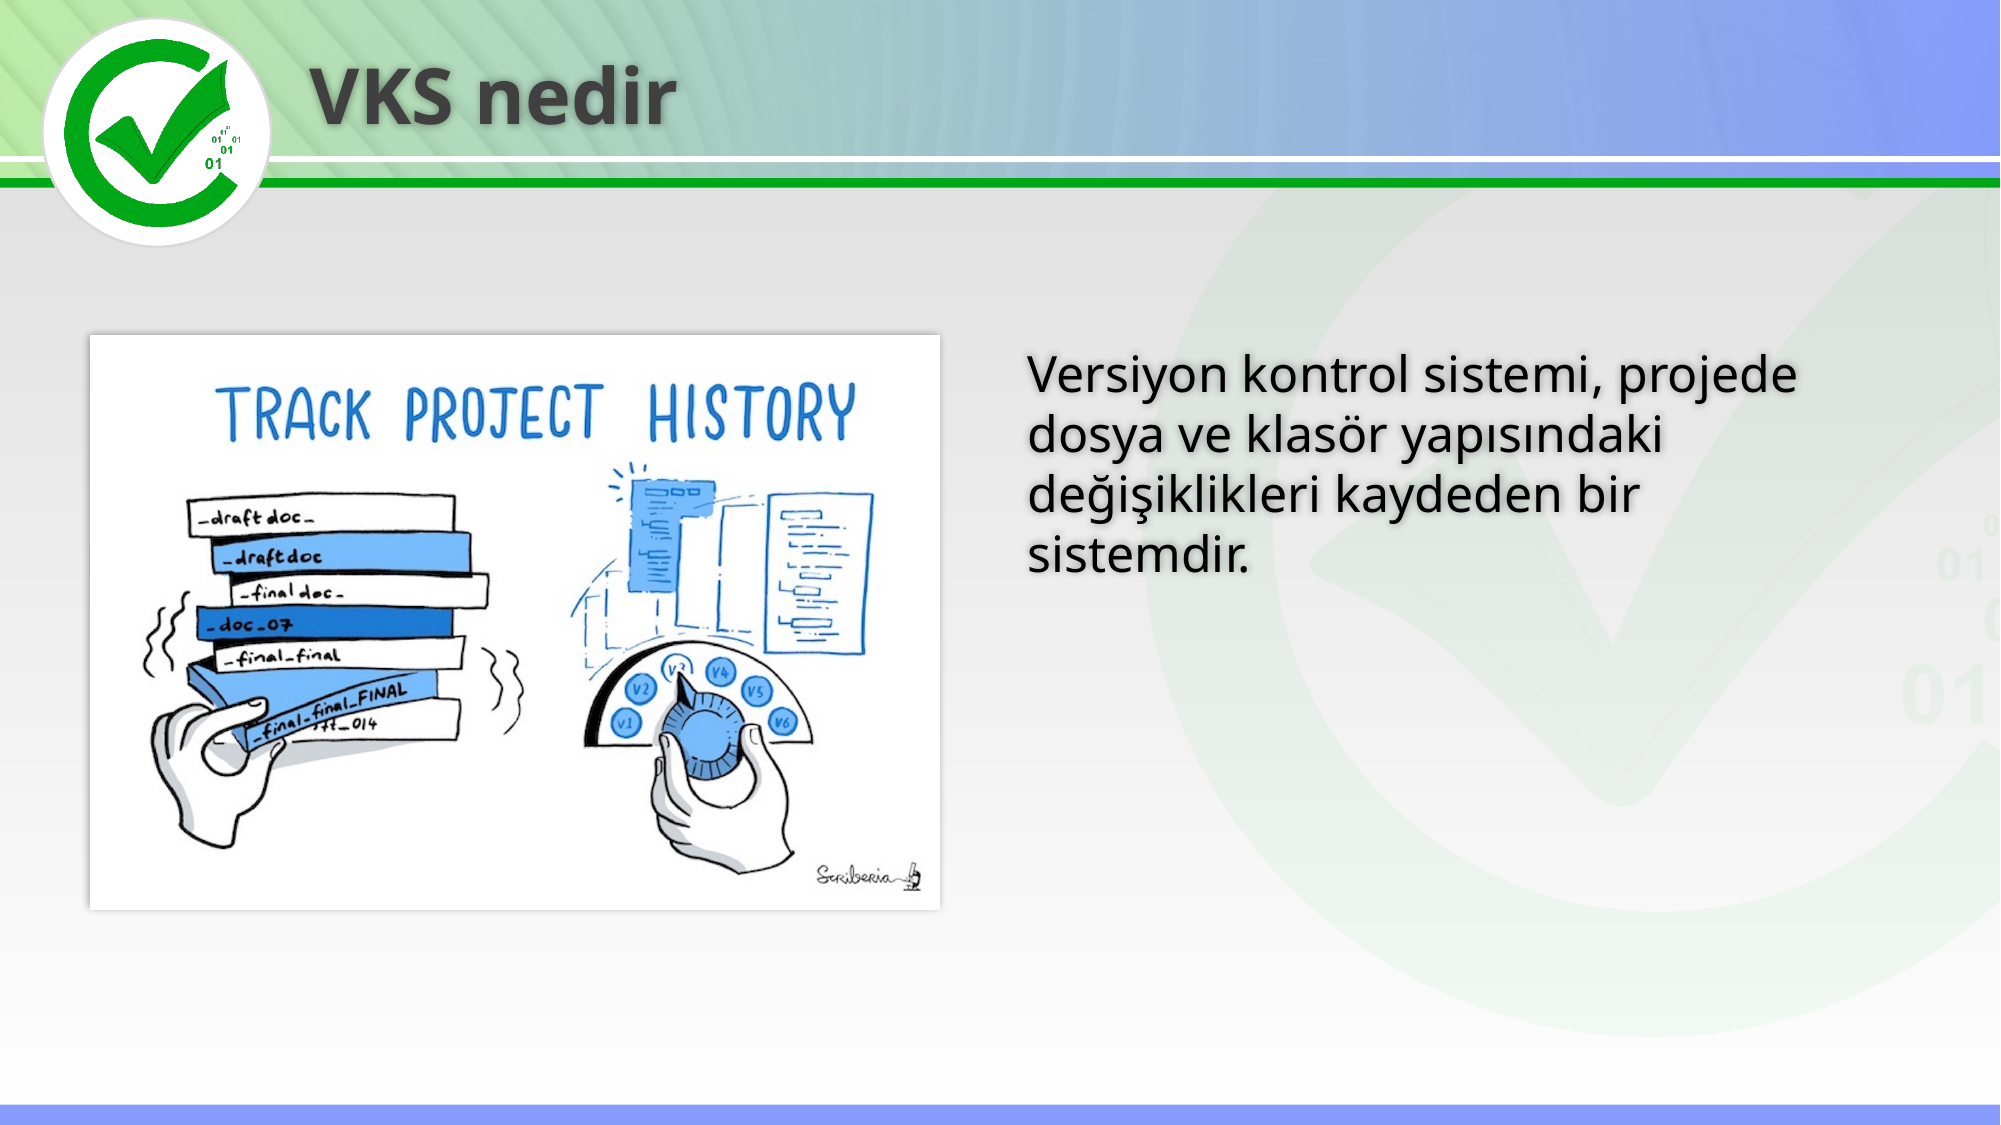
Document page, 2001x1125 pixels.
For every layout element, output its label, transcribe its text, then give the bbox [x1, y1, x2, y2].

picture [0, 163, 49, 178]
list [89, 335, 941, 910]
list VKS nedir [294, 39, 1936, 148]
list Versiyon kontrol sistemi, projede dosya ve klasör yapısındaki değişiklikleri kaydeden bir sistemdir. [1012, 335, 1863, 910]
picture [0, 0, 2001, 1037]
